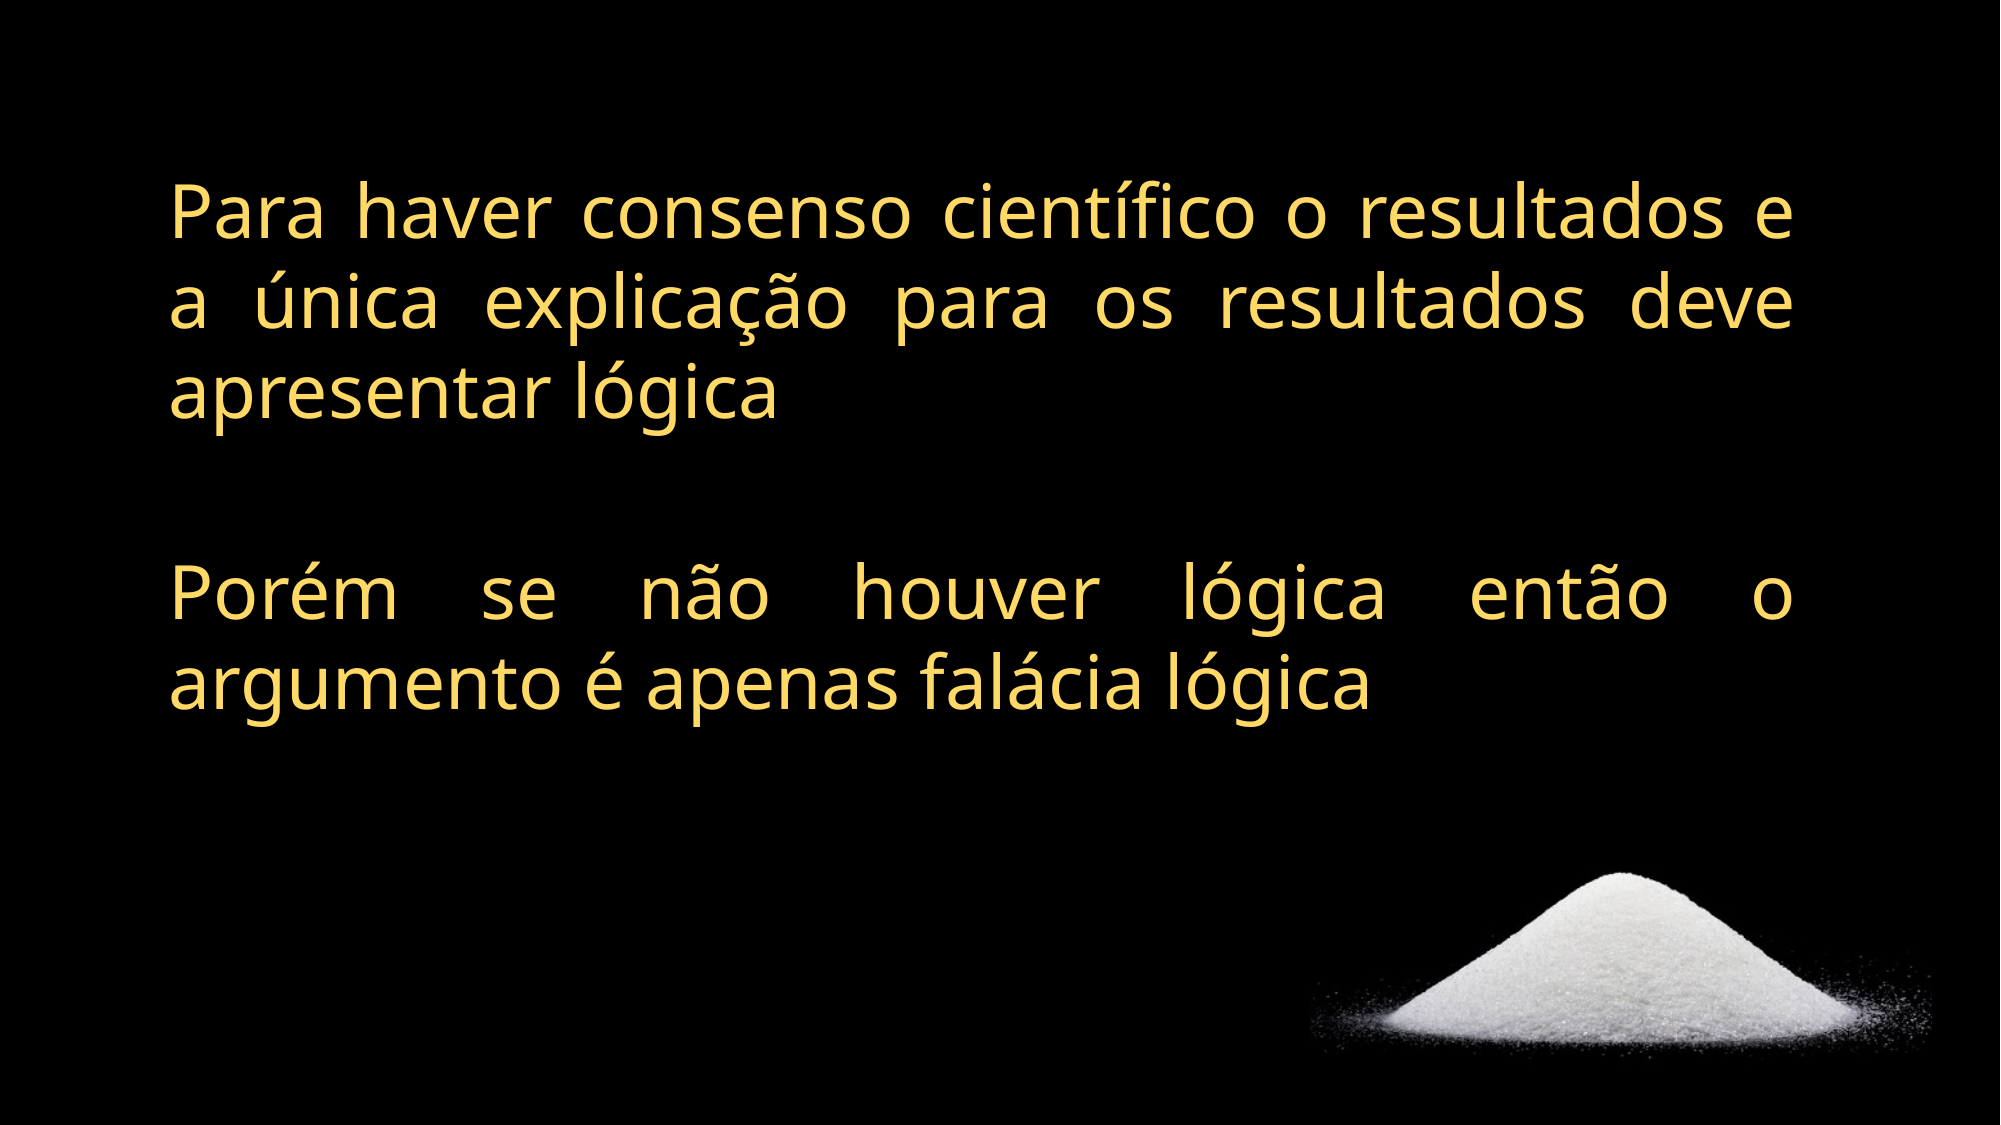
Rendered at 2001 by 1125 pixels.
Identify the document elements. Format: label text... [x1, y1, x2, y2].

picture [1309, 836, 1932, 1100]
text_box Porém se não houver lógica então o argumento é apenas falácia lógica [153, 536, 1812, 732]
text_box Para haver consenso científico o resultados e a única explicação para os resultados deve apresentar lógica [153, 156, 1812, 442]
